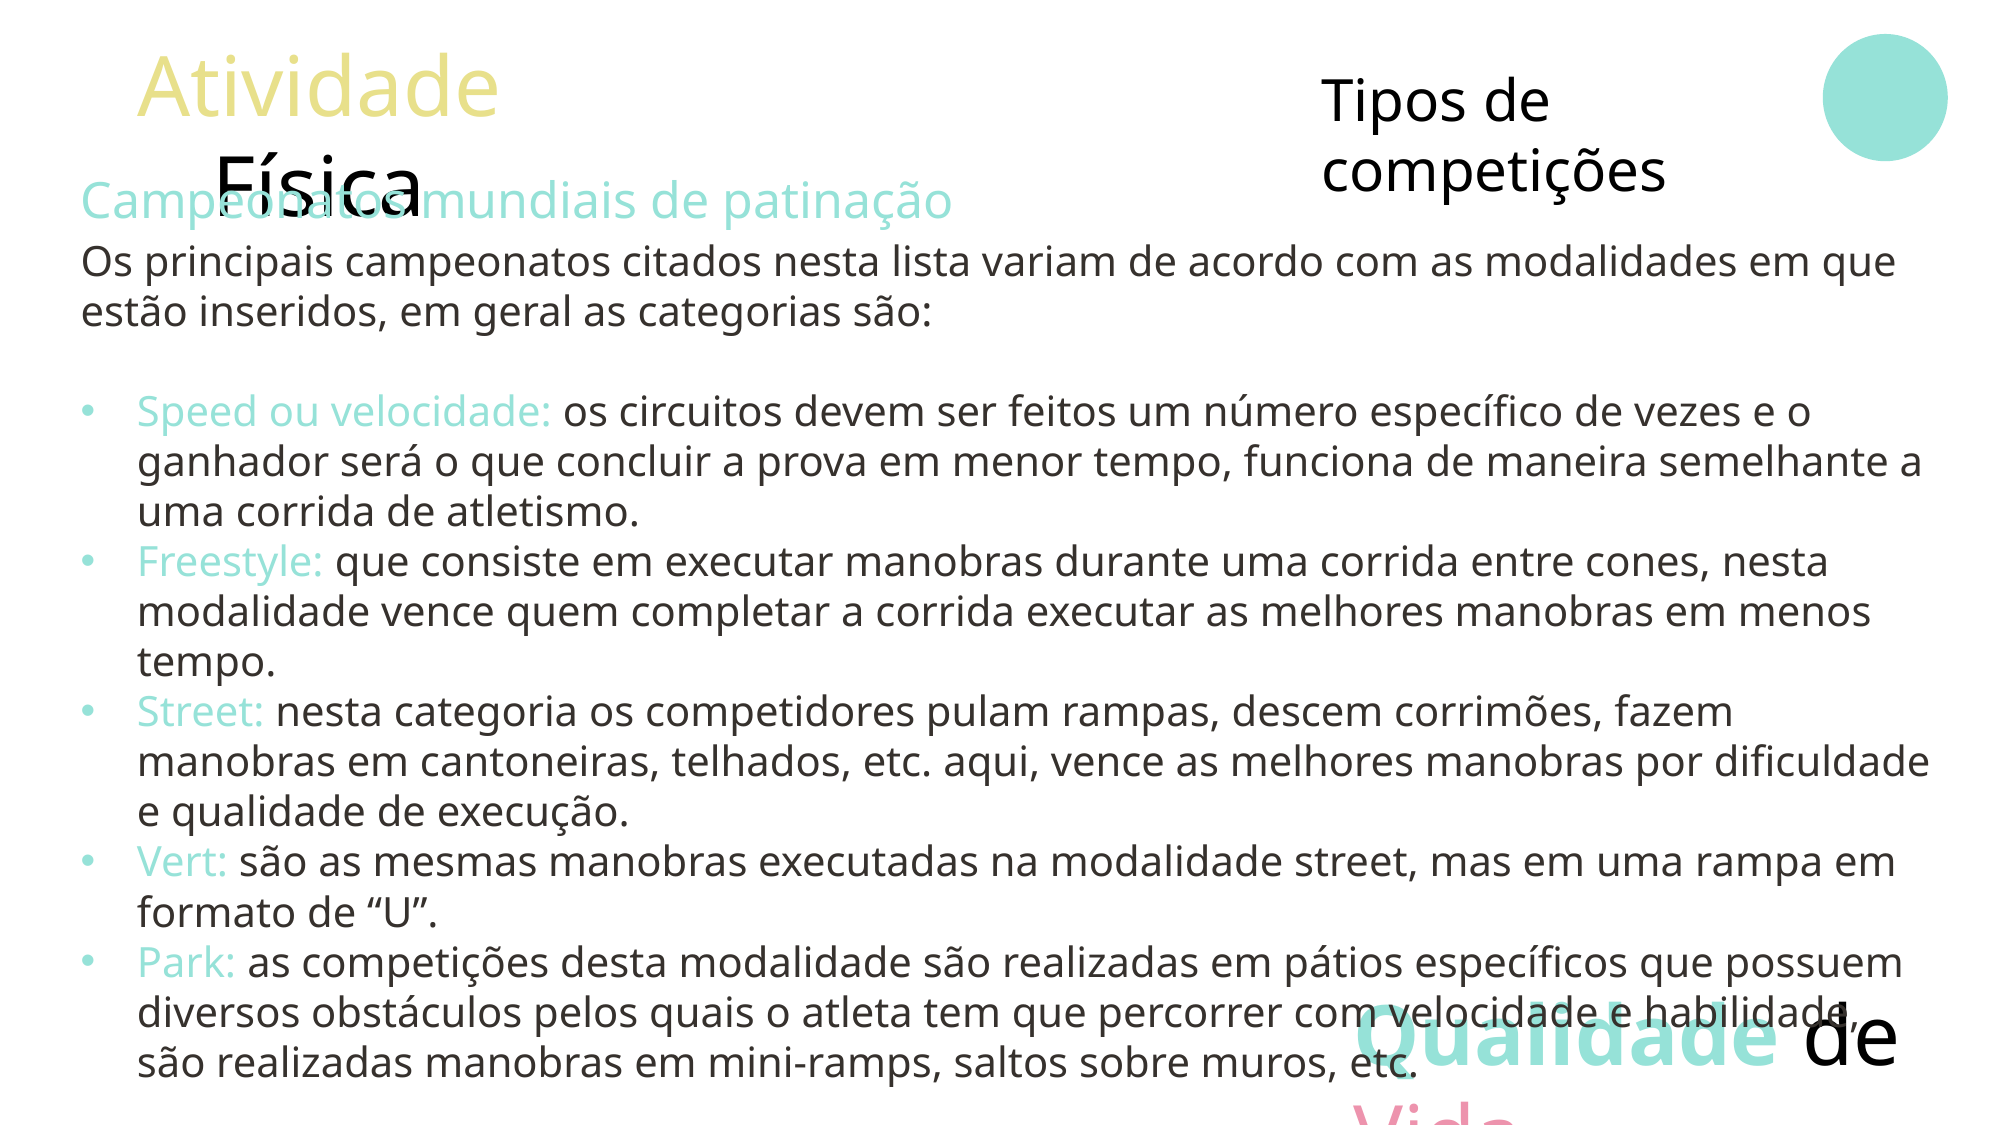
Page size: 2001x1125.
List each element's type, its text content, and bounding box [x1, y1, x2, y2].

text_box Campeonatos mundiais de patinação [65, 161, 1121, 227]
text_box Atividade Física [45, 25, 594, 241]
text_box Os principais campeonatos citados nesta lista variam de acordo com as modalidades em que estão inseridos, em geral as categorias são: Speed ou velocidade: os circuitos devem ser feitos um número específico de vezes e o ganhador será o que concluir a prova em menor tempo, funciona de maneira semelhante a uma corrida de atletismo. Freestyle: que consiste em executar manobras durante uma corrida entre cones, nesta modalidade vence quem completar a corrida executar as melhores manobras em menos tempo. Street: nesta categoria os competidores pulam rampas, descem corrimões, fazem manobras em cantoneiras, telhados, etc. aqui, vence as melhores manobras por dificuldade e qualidade de execução. Vert: são as mesmas manobras executadas na modalidade street, mas em uma rampa em formato de “U”. Park: as competições desta modalidade são realizadas em pátios específicos que possuem diversos obstáculos pelos quais o atleta tem que percorrer com velocidade e habilidade, são realizadas manobras em mini-ramps, saltos sobre muros, etc. [65, 227, 1948, 1093]
text_box [1823, 32, 1949, 163]
text_box Qualidade de Vida [1338, 1093, 1948, 1125]
text_box Tipos de competições [1306, 55, 1823, 211]
